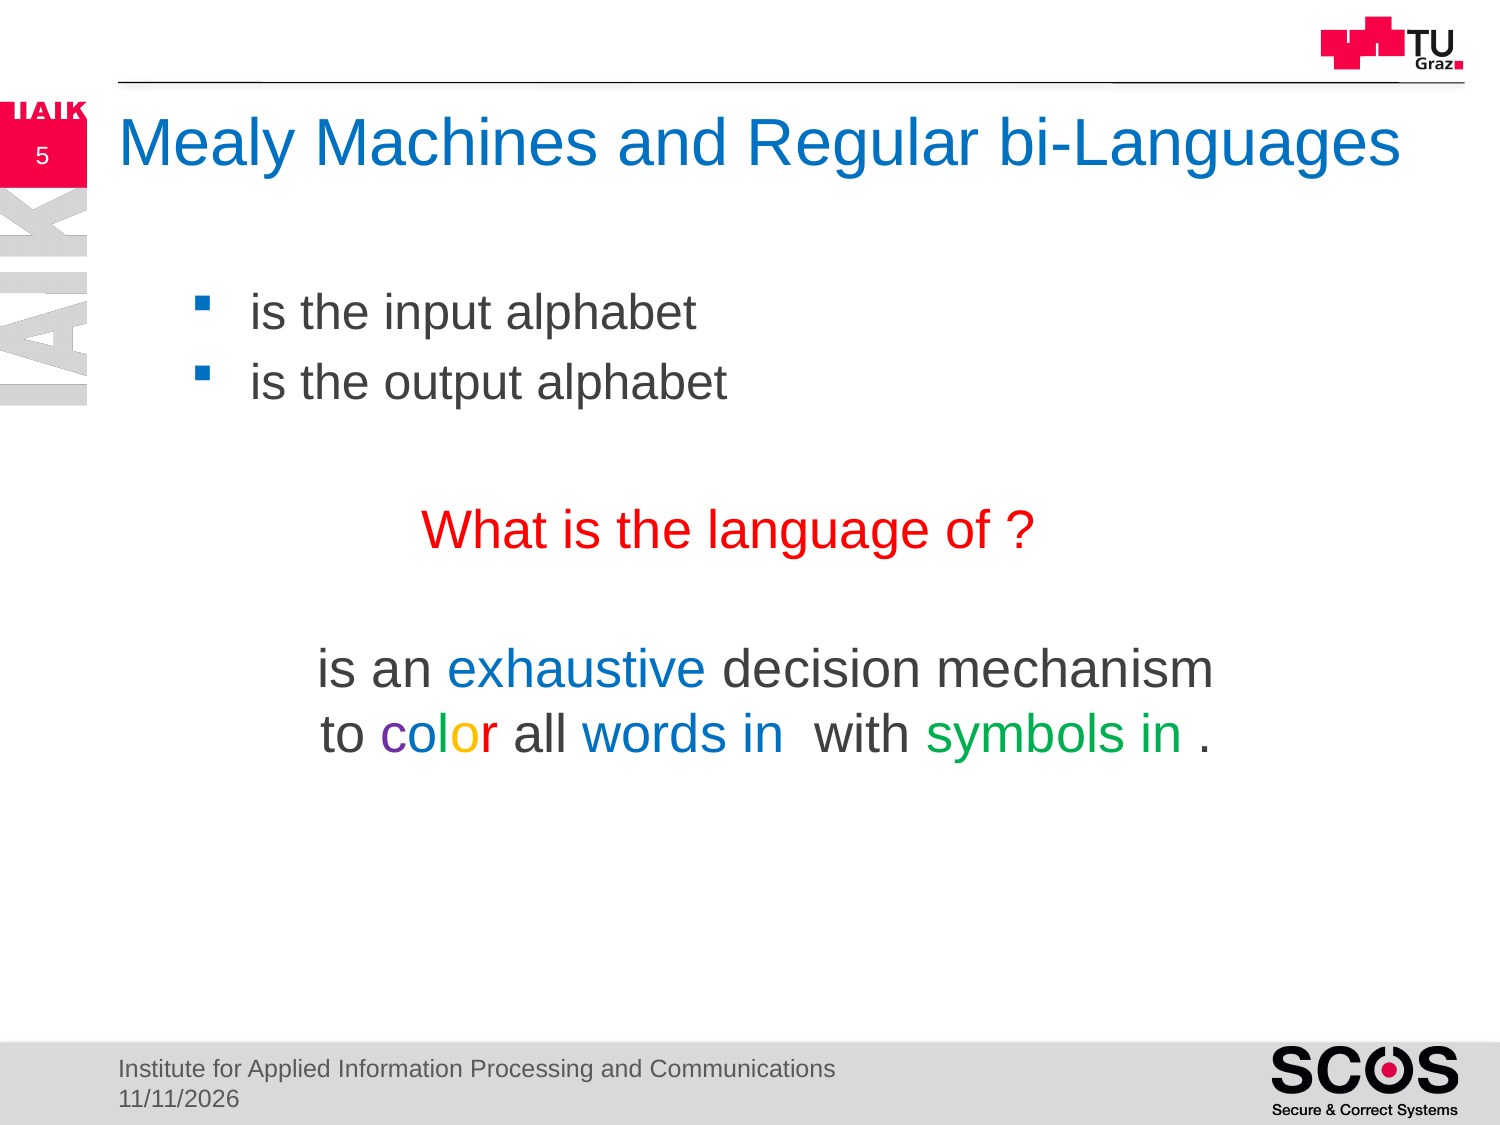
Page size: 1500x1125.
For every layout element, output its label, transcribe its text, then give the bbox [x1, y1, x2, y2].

picture [1318, 13, 1466, 73]
picture [1265, 1042, 1465, 1052]
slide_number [118, 1096, 730, 1118]
title Mealy Machines and Regular bi-Languages [118, 98, 1469, 185]
picture [0, 1, 87, 406]
picture [1265, 1096, 1465, 1122]
slide_number 5 [1, 124, 84, 185]
footer Institute for Applied Information Processing and Communications [118, 1052, 1469, 1096]
